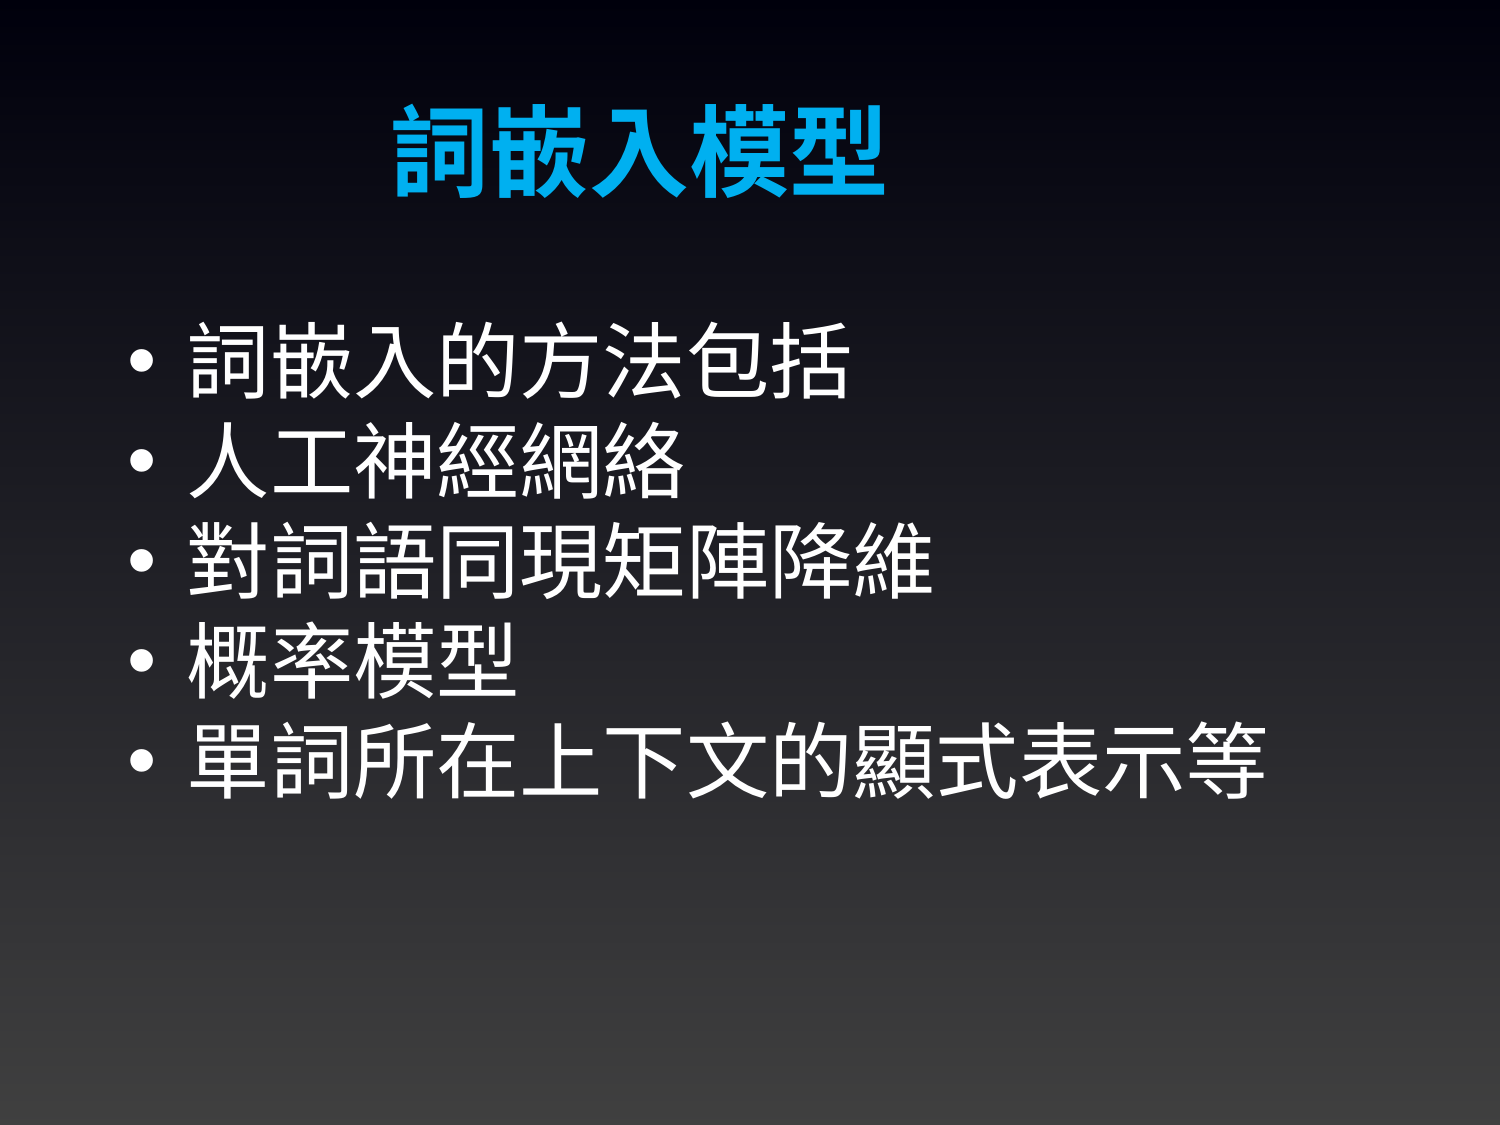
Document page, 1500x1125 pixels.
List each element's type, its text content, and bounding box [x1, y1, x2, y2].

text_box 詞嵌入模型 [375, 62, 1325, 225]
text_box 詞嵌入的方法包括 人工神經網絡 對詞語同現矩陣降維 概率模型 單詞所在上下文的顯式表示等 [112, 302, 1438, 817]
